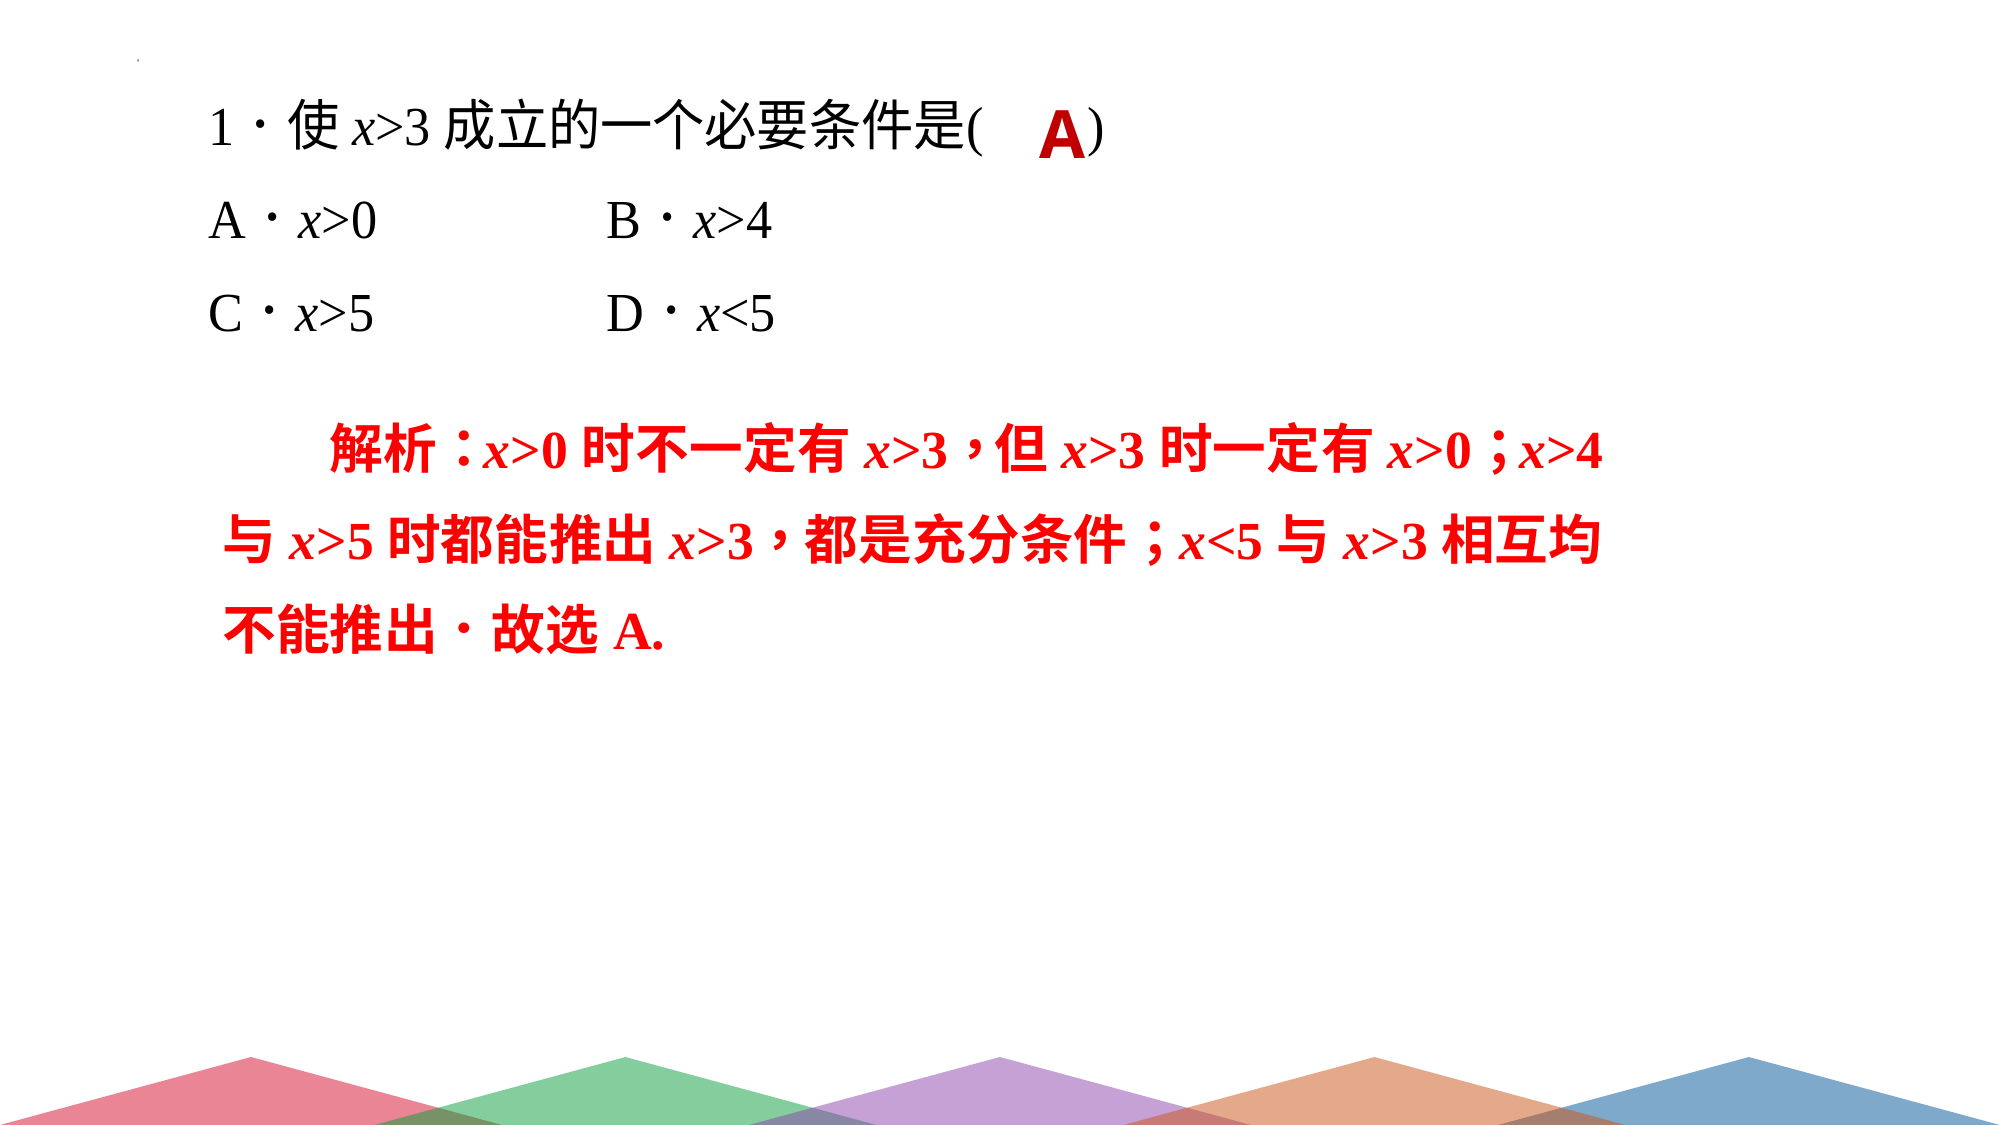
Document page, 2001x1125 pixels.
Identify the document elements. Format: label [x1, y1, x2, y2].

text_box [104, 90, 1704, 406]
text_box [1563, 1057, 2000, 1125]
text_box [374, 1057, 811, 1125]
text_box [222, 414, 1603, 775]
text_box [1123, 1057, 1626, 1125]
text_box [0, 1057, 437, 1125]
text_box [748, 1057, 1186, 1125]
